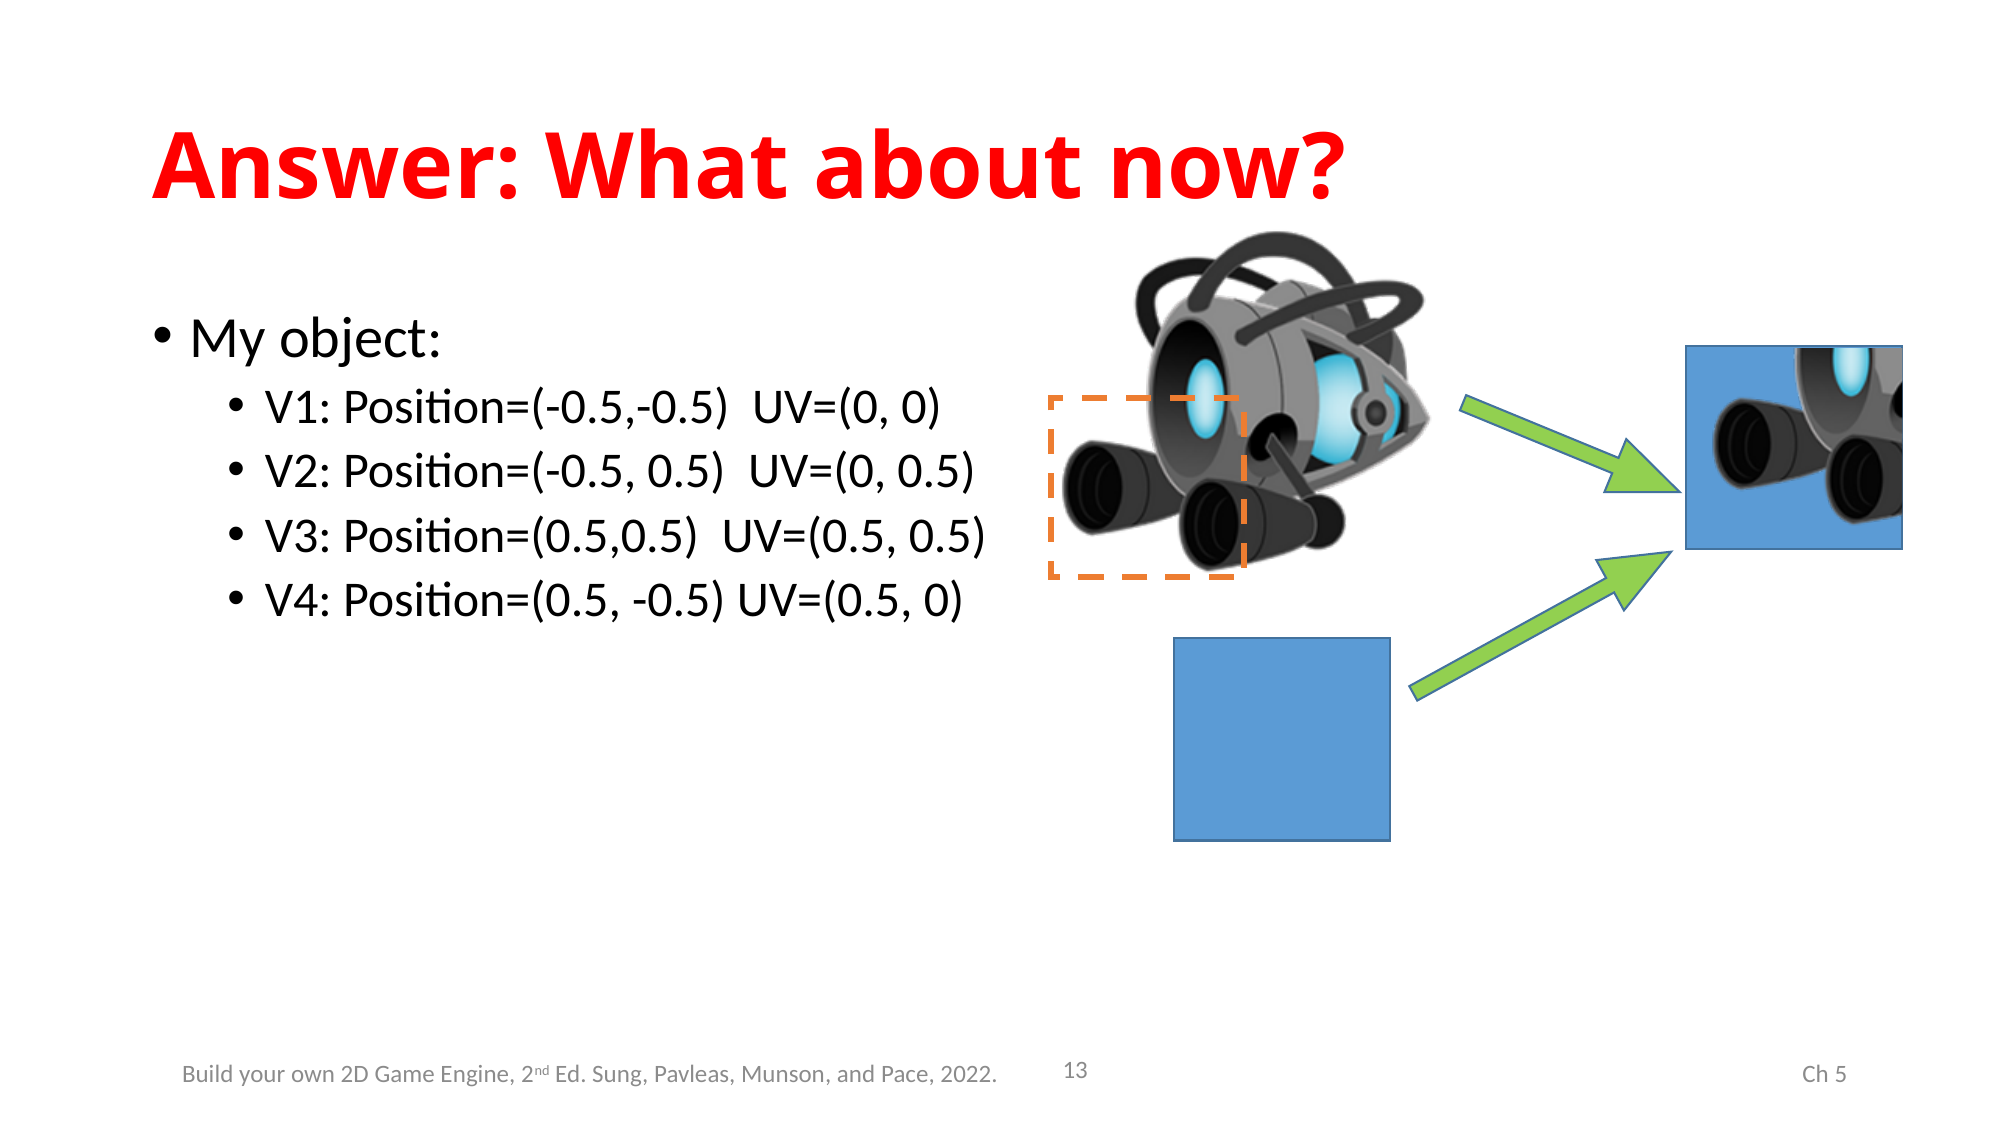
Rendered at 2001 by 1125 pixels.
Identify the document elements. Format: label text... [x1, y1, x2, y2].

picture [1701, 348, 1903, 553]
text_box [1458, 393, 1683, 494]
list My object: V1: Position=(-0.5,-0.5) UV=(0, 0) V2: Position=(-0.5, 0.5) UV=(0, 0.5) V3: Position=(0.5,0.5) UV=(0.5, 0.5) V4: Position=(0.5, -0.5) UV=(0.5, 0) [137, 299, 1863, 1014]
picture [1050, 202, 1449, 601]
text_box [1407, 550, 1674, 702]
title Answer: What about now? [137, 59, 1863, 278]
text_box [1685, 345, 1903, 550]
text_box [1173, 637, 1391, 842]
